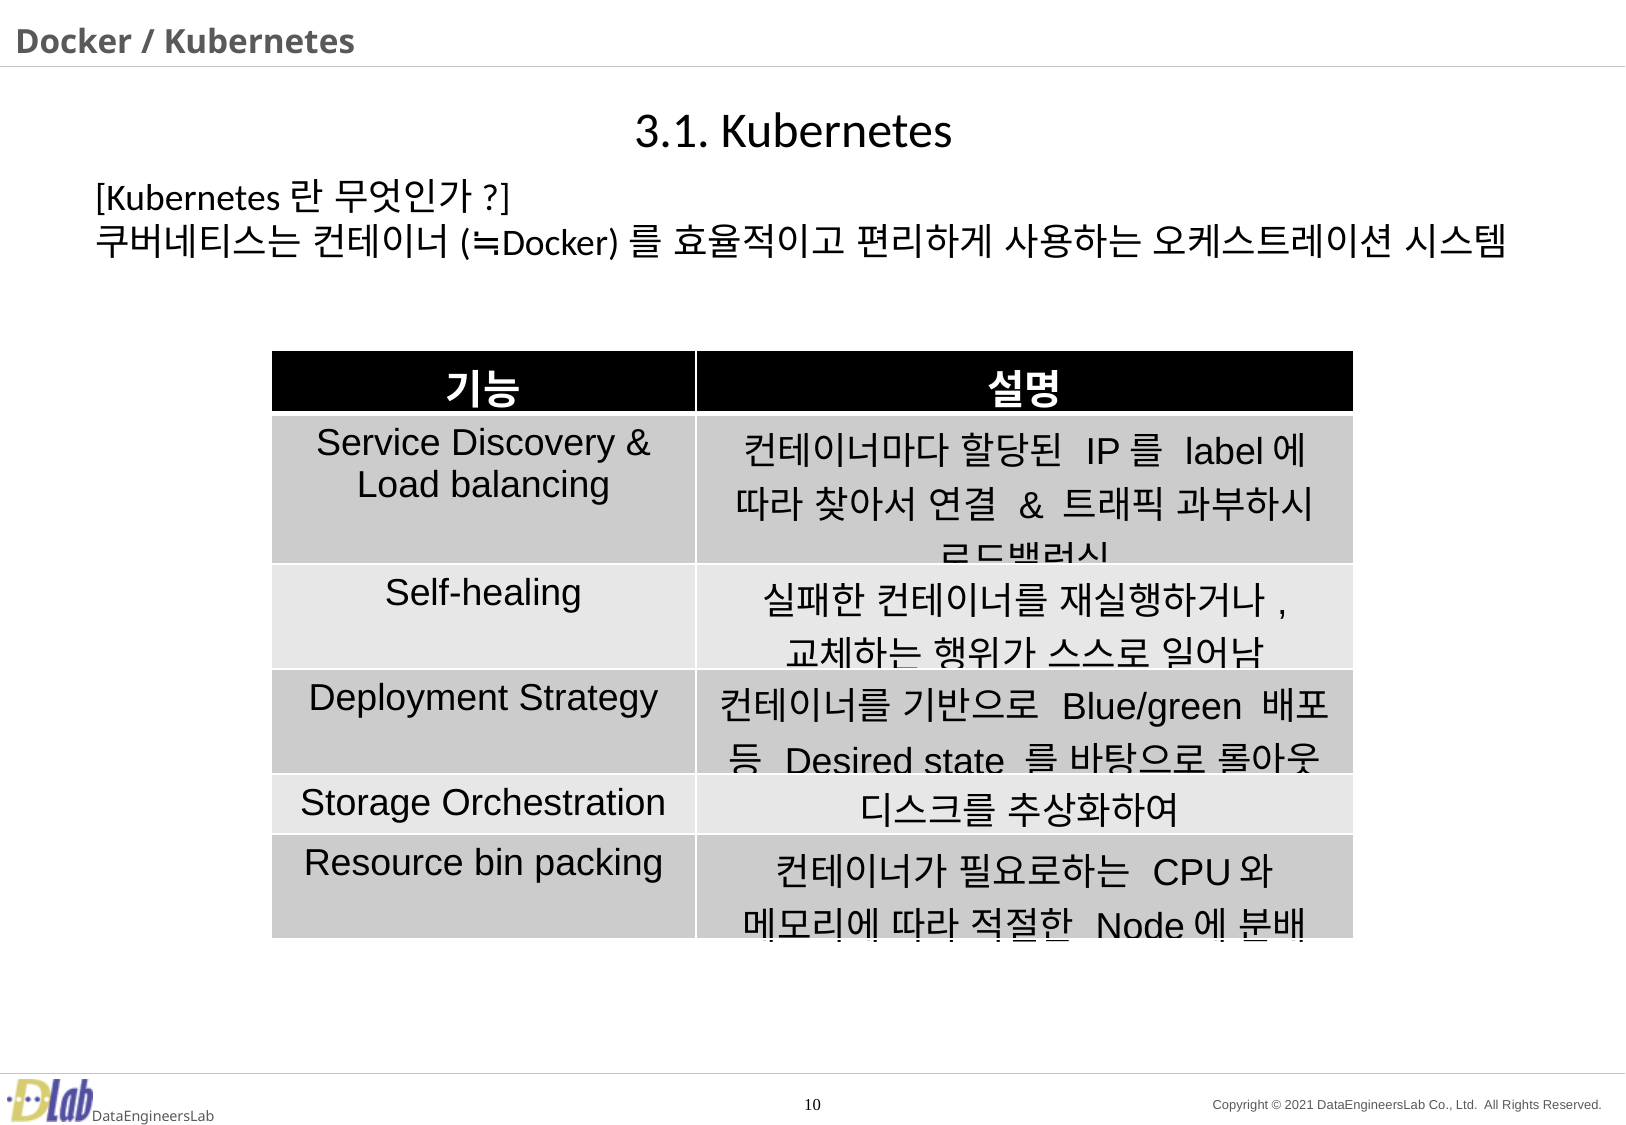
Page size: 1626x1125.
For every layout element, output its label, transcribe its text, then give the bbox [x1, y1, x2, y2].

text_box [Kubernetes란 무엇인가?] 쿠버네티스는 컨테이너(≒Docker)를 효율적이고 편리하게 사용하는 오케스트레이션 시스템 [80, 165, 1625, 271]
table_cell 디스크를 추상화하여 [697, 775, 1353, 833]
table_header 기능 [272, 351, 695, 411]
picture [7, 1079, 93, 1122]
text_box 3.1. Kubernetes [619, 89, 1006, 165]
table_cell 컨테이너를 기반으로 Blue/green 배포 등 Desired state 를 바탕으로 롤아웃 [697, 670, 1353, 773]
table_cell 컨테이너가 필요로하는 CPU와 메모리에 따라 적절한 Node에 분배 [697, 835, 1353, 938]
table_header 설명 [697, 351, 1353, 411]
table_cell Resource bin packing [272, 835, 695, 938]
table_cell 컨테이너마다 할당된 IP를 label에 따라 찾아서 연결 & 트래픽 과부하시 로드밸런싱 [697, 416, 1353, 563]
table_cell 실패한 컨테이너를 재실행하거나, 교체하는 행위가 스스로 일어남 [697, 565, 1353, 668]
table_cell Service Discovery & Load balancing [272, 416, 695, 563]
table_cell Storage Orchestration [272, 775, 695, 833]
slide_number 10 [623, 1086, 1003, 1120]
table_cell Self-healing [272, 565, 695, 668]
table_cell Deployment Strategy [272, 670, 695, 773]
title Docker / Kubernetes [0, 19, 813, 66]
